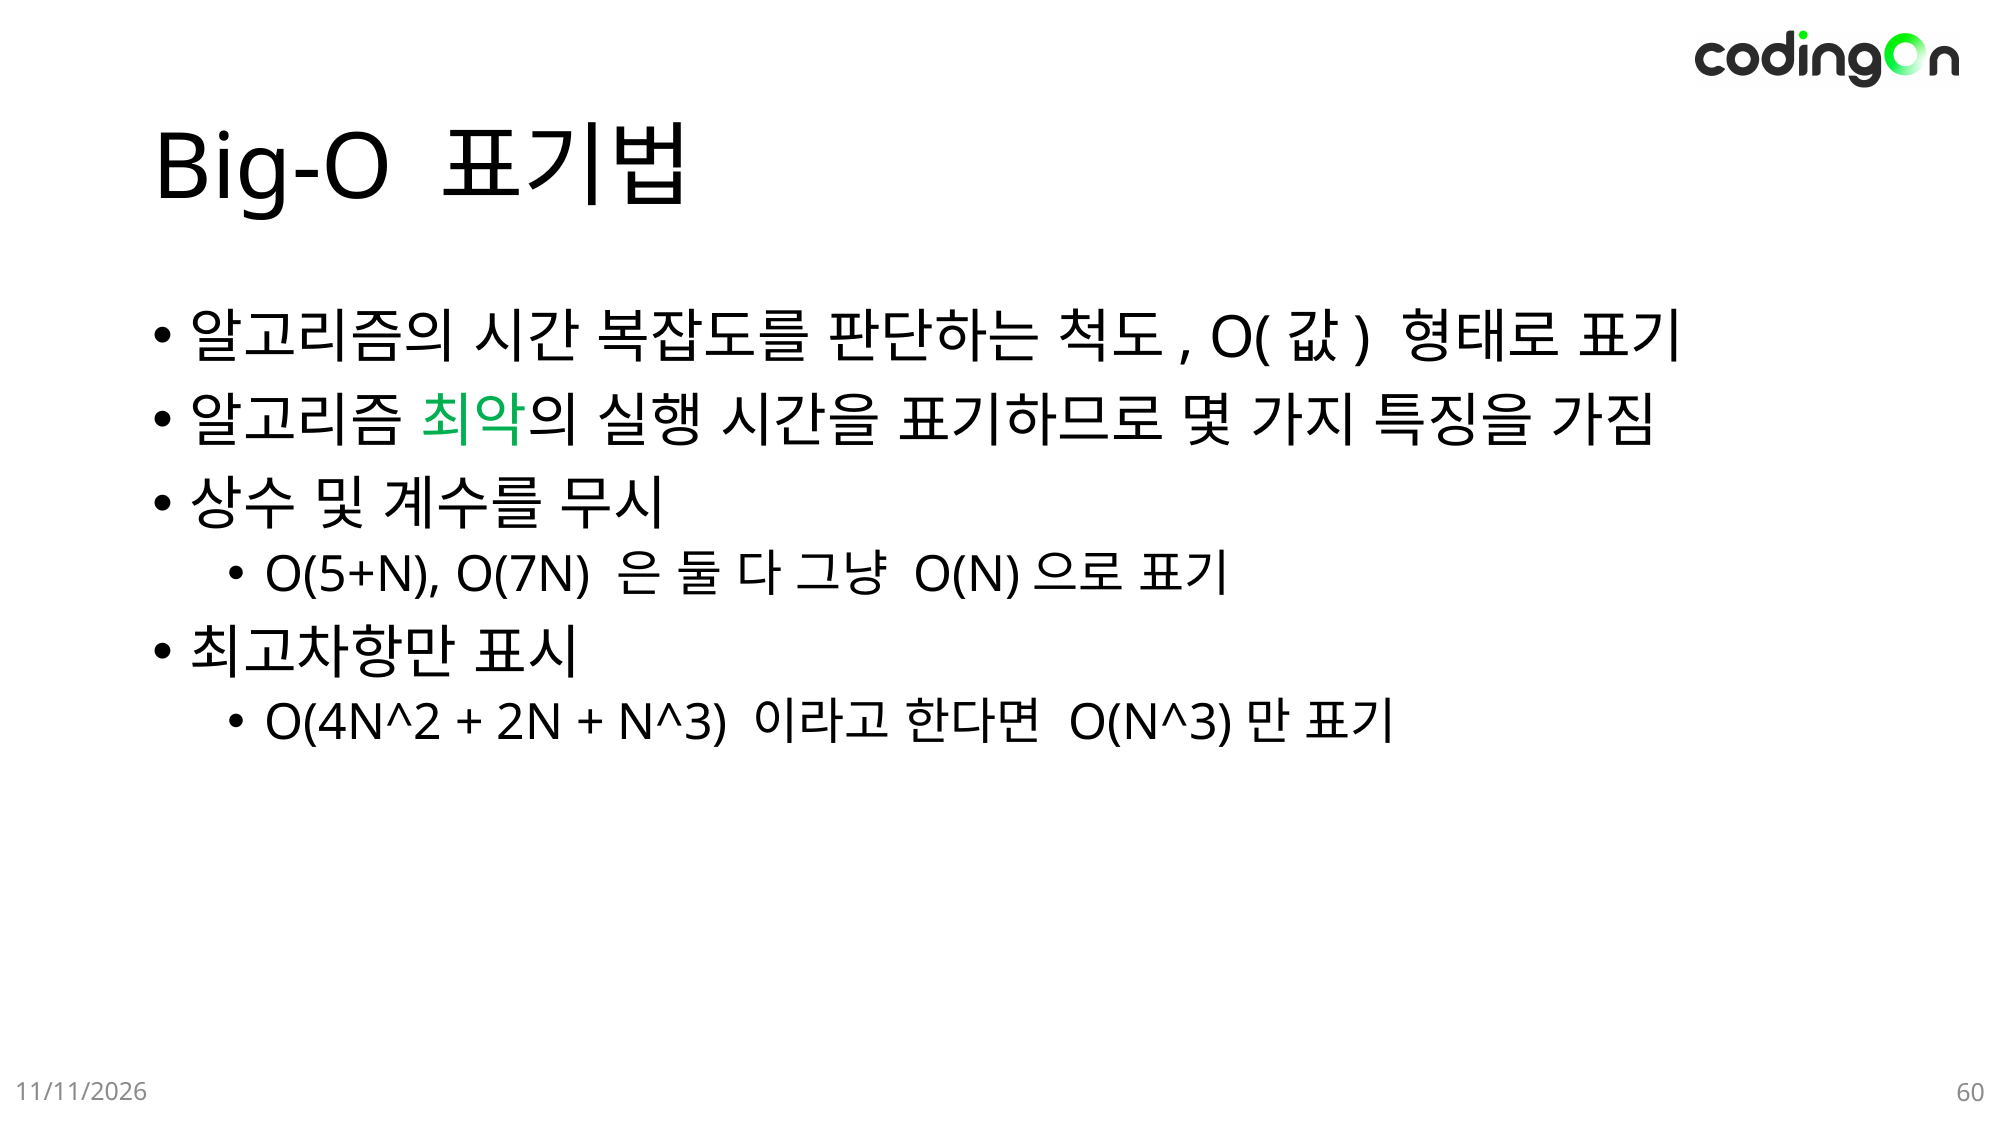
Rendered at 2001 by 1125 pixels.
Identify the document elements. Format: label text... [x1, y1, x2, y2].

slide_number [0, 1062, 450, 1123]
slide_number 60 [1550, 1063, 2000, 1124]
title Big-O 표기법 [137, 59, 1863, 278]
picture [1695, 30, 1959, 88]
list 알고리즘의 시간 복잡도를 판단하는 척도, O(값) 형태로 표기 알고리즘 최악의 실행 시간을 표기하므로 몇 가지 특징을 가짐 상수 및 계수를 무시 O(5+N), O(7N) 은 둘 다 그냥 O(N)으로 표기 최고차항만 표시 O(4N^2 + 2N + N^3) 이라고 한다면 O(N^3)만 표기 [137, 299, 1863, 1014]
